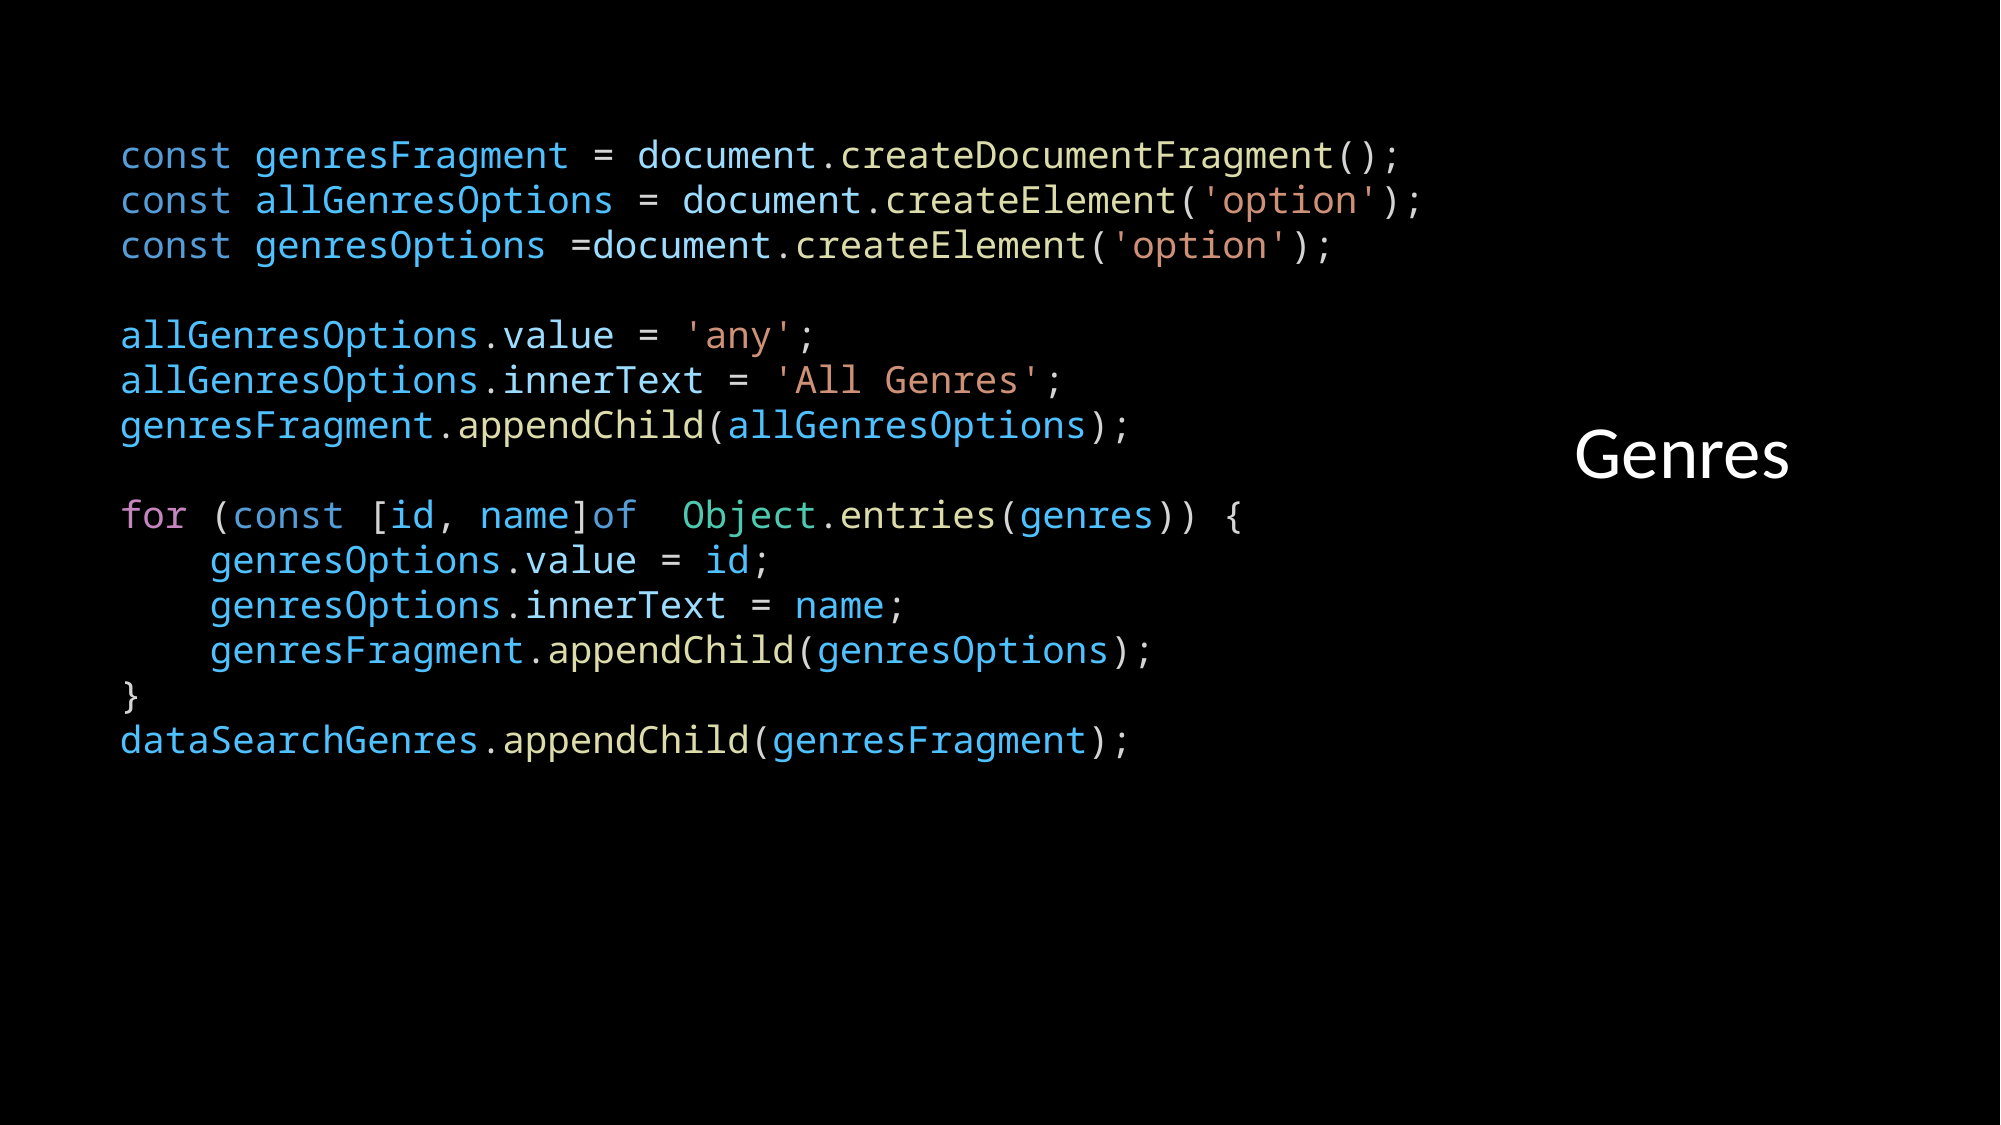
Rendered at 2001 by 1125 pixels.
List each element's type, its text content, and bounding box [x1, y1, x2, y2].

text_box const genresFragment = document.createDocumentFragment(); const allGenresOptions = document.createElement('option'); const genresOptions =document.createElement('option'); allGenresOptions.value = 'any'; allGenresOptions.innerText = 'All Genres'; genresFragment.appendChild(allGenresOptions); for (const [id, name]of Object.entries(genres)) { genresOptions.value = id; genresOptions.innerText = name; genresFragment.appendChild(genresOptions); } dataSearchGenres.appendChild(genresFragment); [59, 123, 1560, 768]
text_box Genres [1560, 395, 1854, 501]
